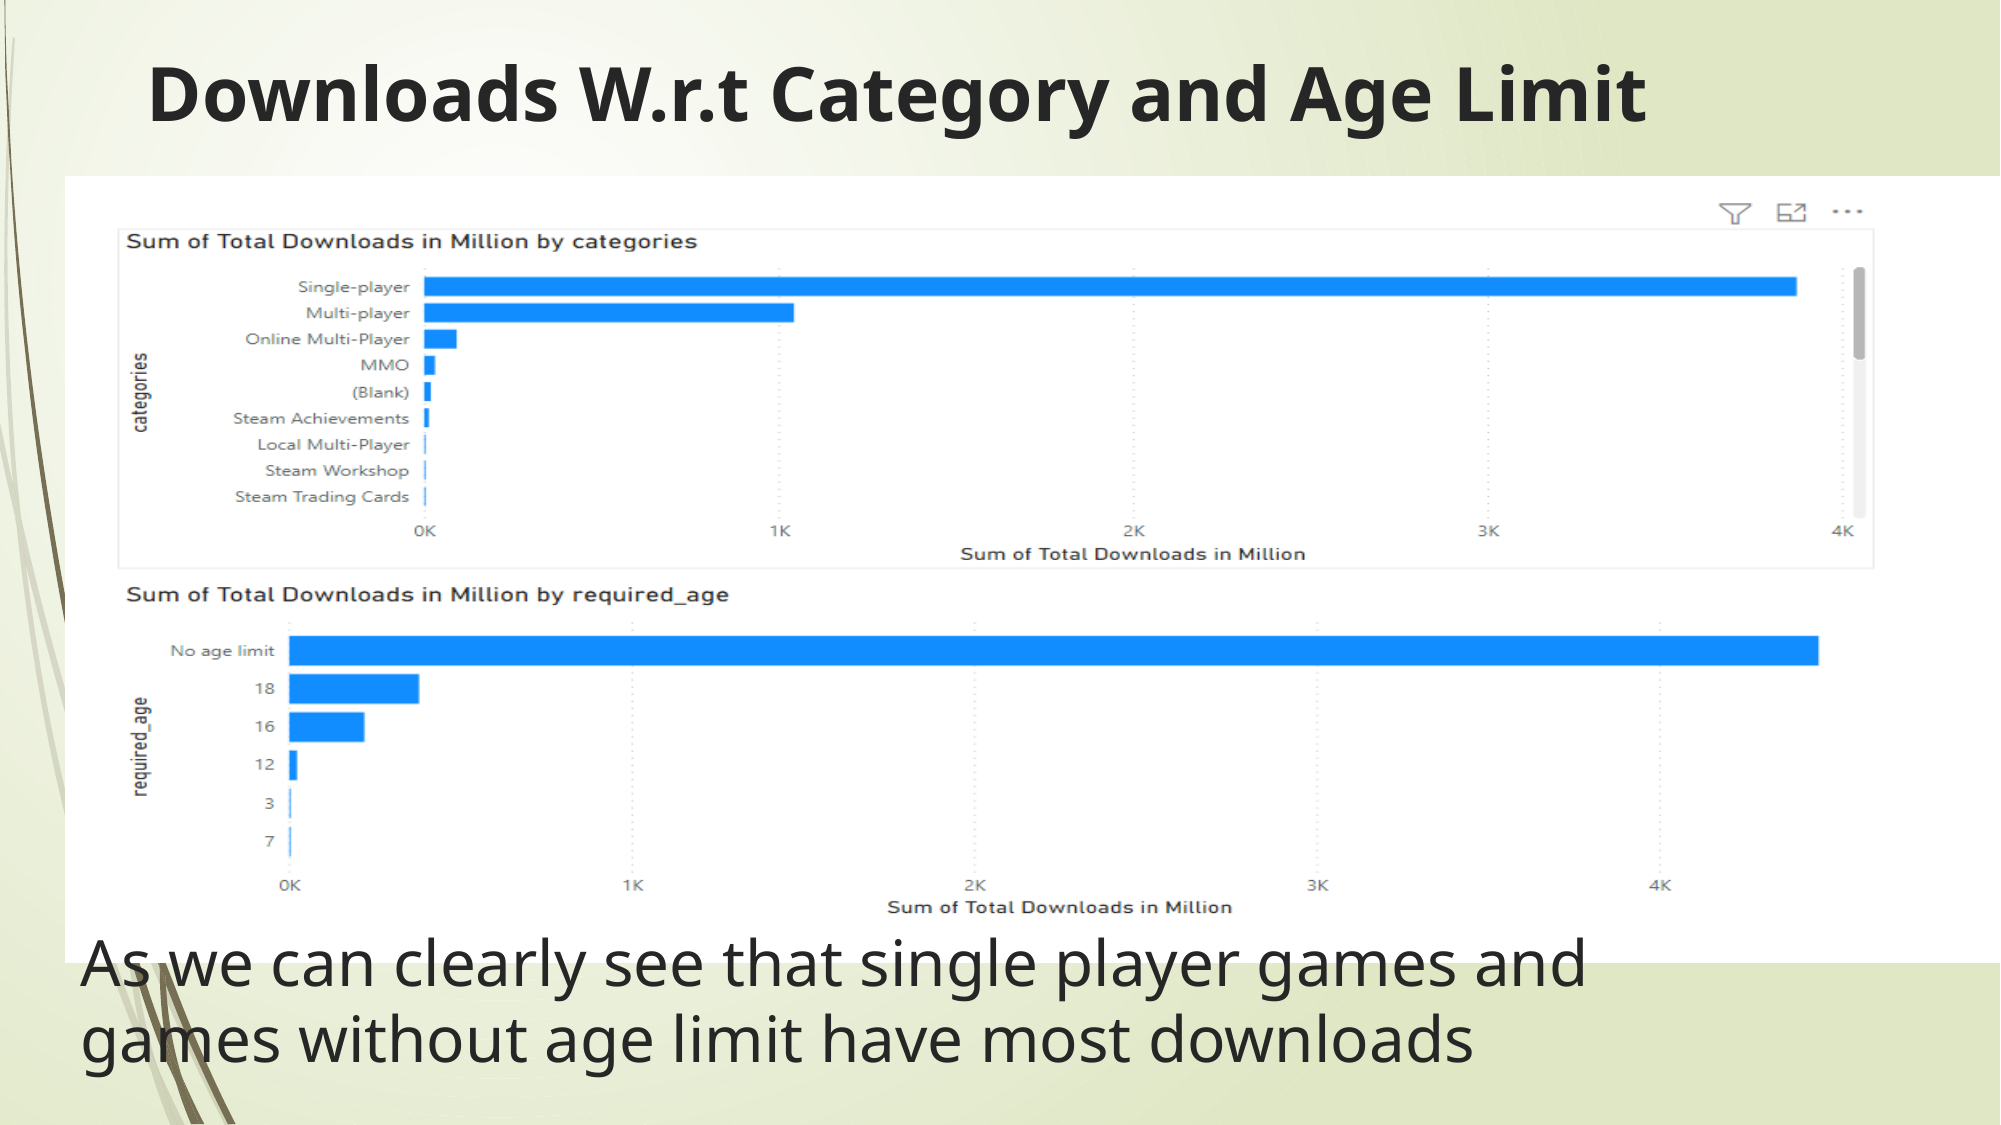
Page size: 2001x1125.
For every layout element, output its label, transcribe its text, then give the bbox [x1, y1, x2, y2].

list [65, 176, 2000, 963]
title Downloads W.r.t Category and Age Limit [131, 38, 1771, 173]
text_box As we can clearly see that single player games and games without age limit have most downloads [65, 971, 1705, 1125]
